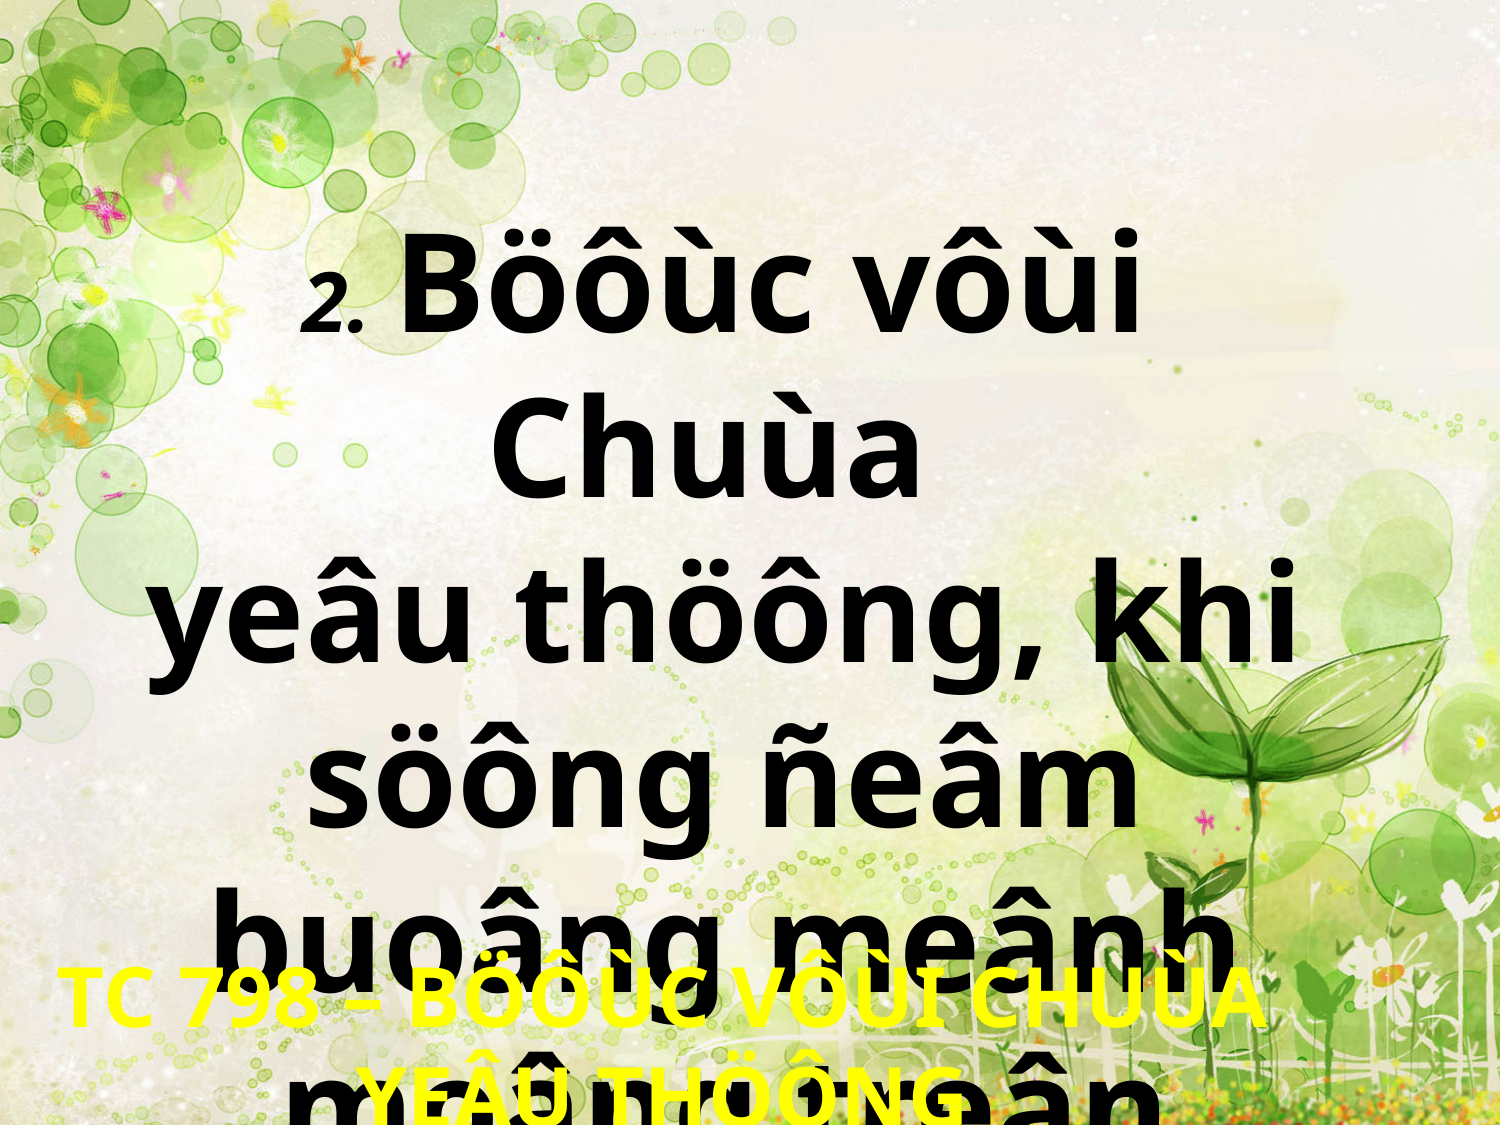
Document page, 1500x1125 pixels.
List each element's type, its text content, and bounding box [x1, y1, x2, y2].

picture [0, 0, 1500, 1125]
text_box 2. Böôùc vôùi Chuùa yeâu thöông, khi söông ñeâm buoâng meânh moâng treân ñöôøng. [49, 187, 1400, 1125]
text_box TC 798 – BÖÔÙC VÔÙI CHUÙA YEÂU THÖÔNG [24, 987, 1300, 1100]
